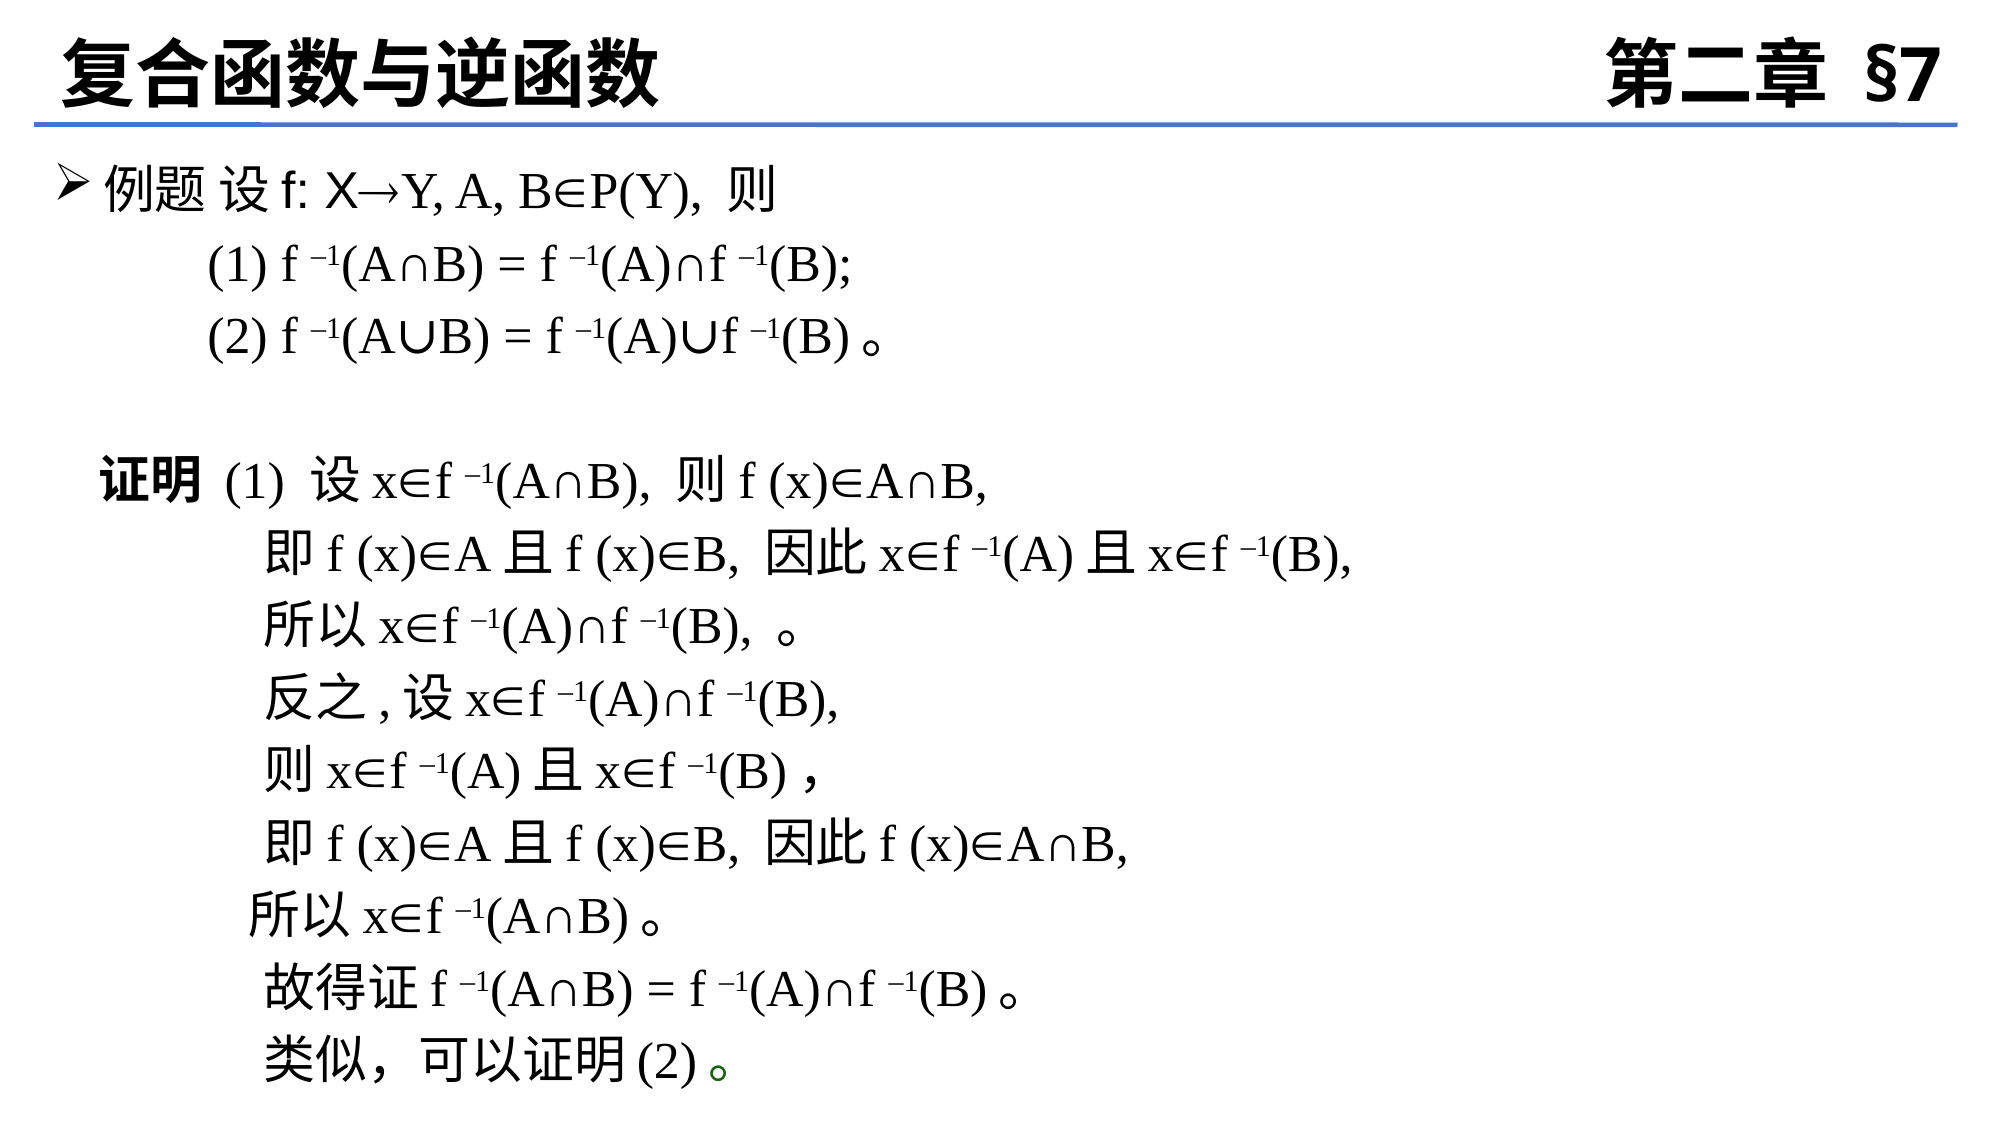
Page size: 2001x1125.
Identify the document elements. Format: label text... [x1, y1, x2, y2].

text_box 第二章 §7 [1576, 19, 1958, 124]
text_box 例题 设f: XY, A, BP(Y), 则 (1) f –1(A∩B) = f –1(A)∩f –1(B); (2) f –1(A∪B) = f –1(A)∪f –1(B)。 证明 (1) 设xf –1(A∩B), 则f (x)A∩B, 即f (x)A且f (x)B, 因此xf –1(A)且xf –1(B), 所以xf –1(A)∩f –1(B), 。 反之,设xf –1(A)∩f –1(B), 则xf –1(A)且xf –1(B)， 即f (x)A且f (x)B, 因此f (x)A∩B, 所以xf –1(A∩B)。 故得证f –1(A∩B) = f –1(A)∩f –1(B)。 类似，可以证明(2)。 [38, 149, 1958, 1106]
text_box 复合函数与逆函数 [46, 18, 911, 124]
